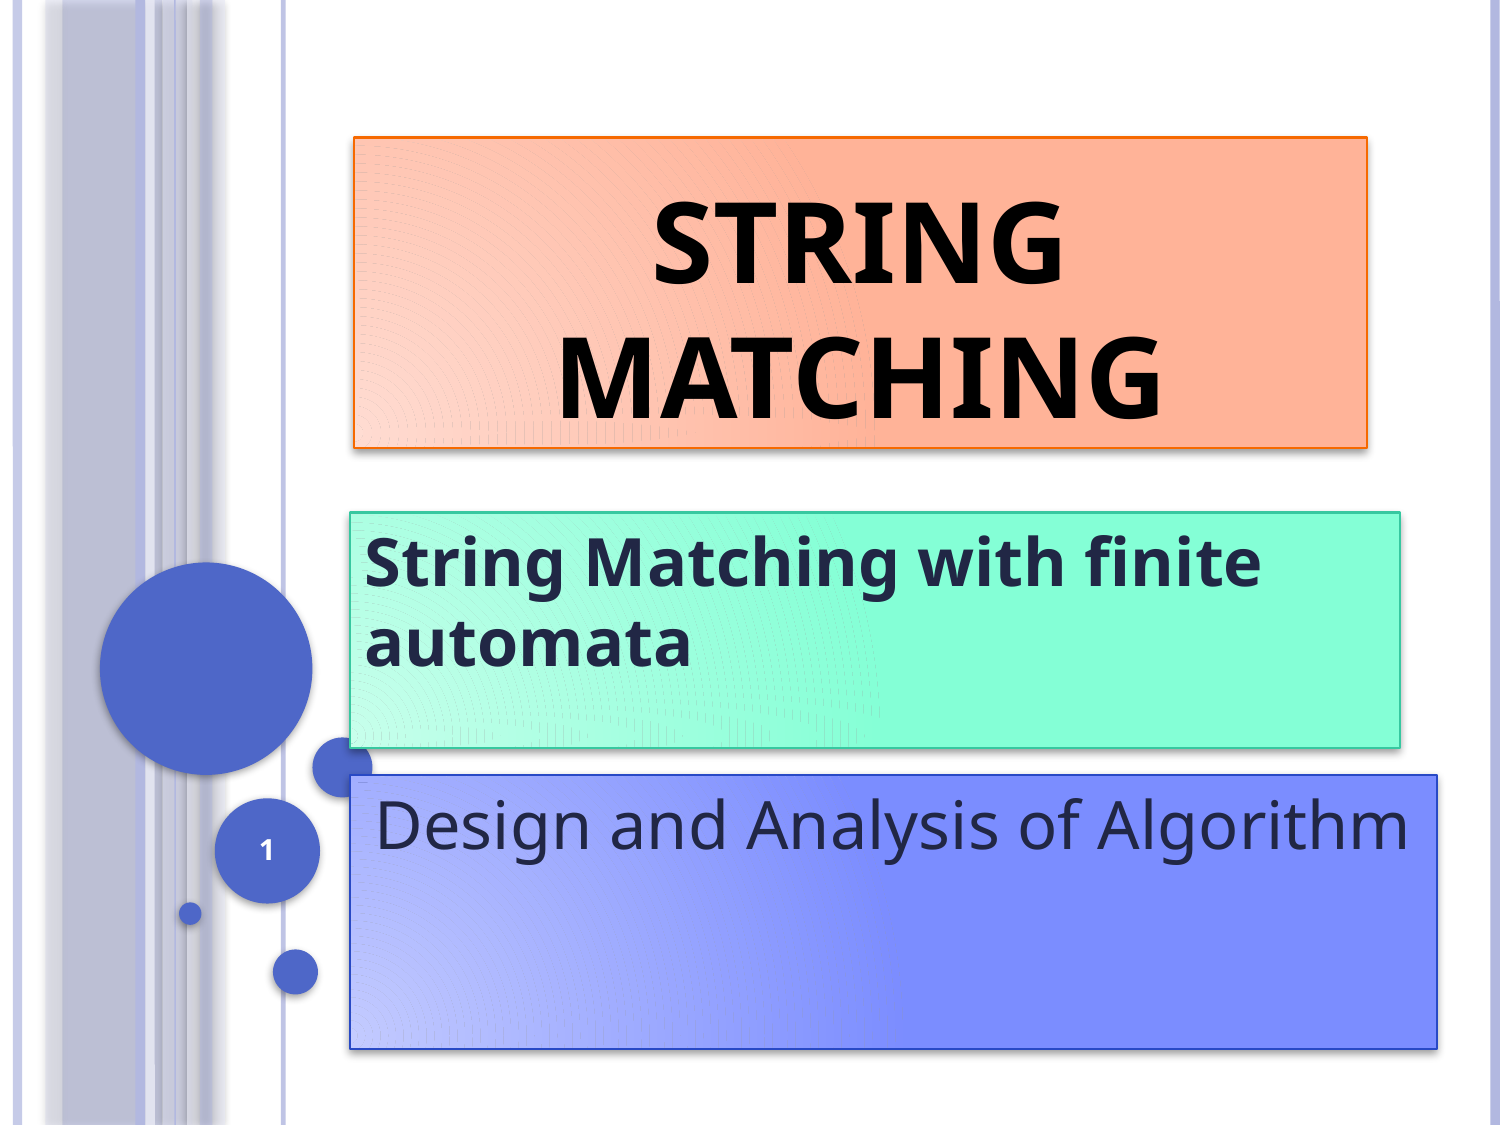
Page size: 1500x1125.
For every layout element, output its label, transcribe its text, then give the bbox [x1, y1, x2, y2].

text_box Design and Analysis of Algorithm [349, 774, 1438, 1050]
title String Matching [353, 136, 1368, 449]
subtitle String Matching with finite automata [349, 511, 1401, 749]
slide_number 1 [217, 808, 318, 894]
